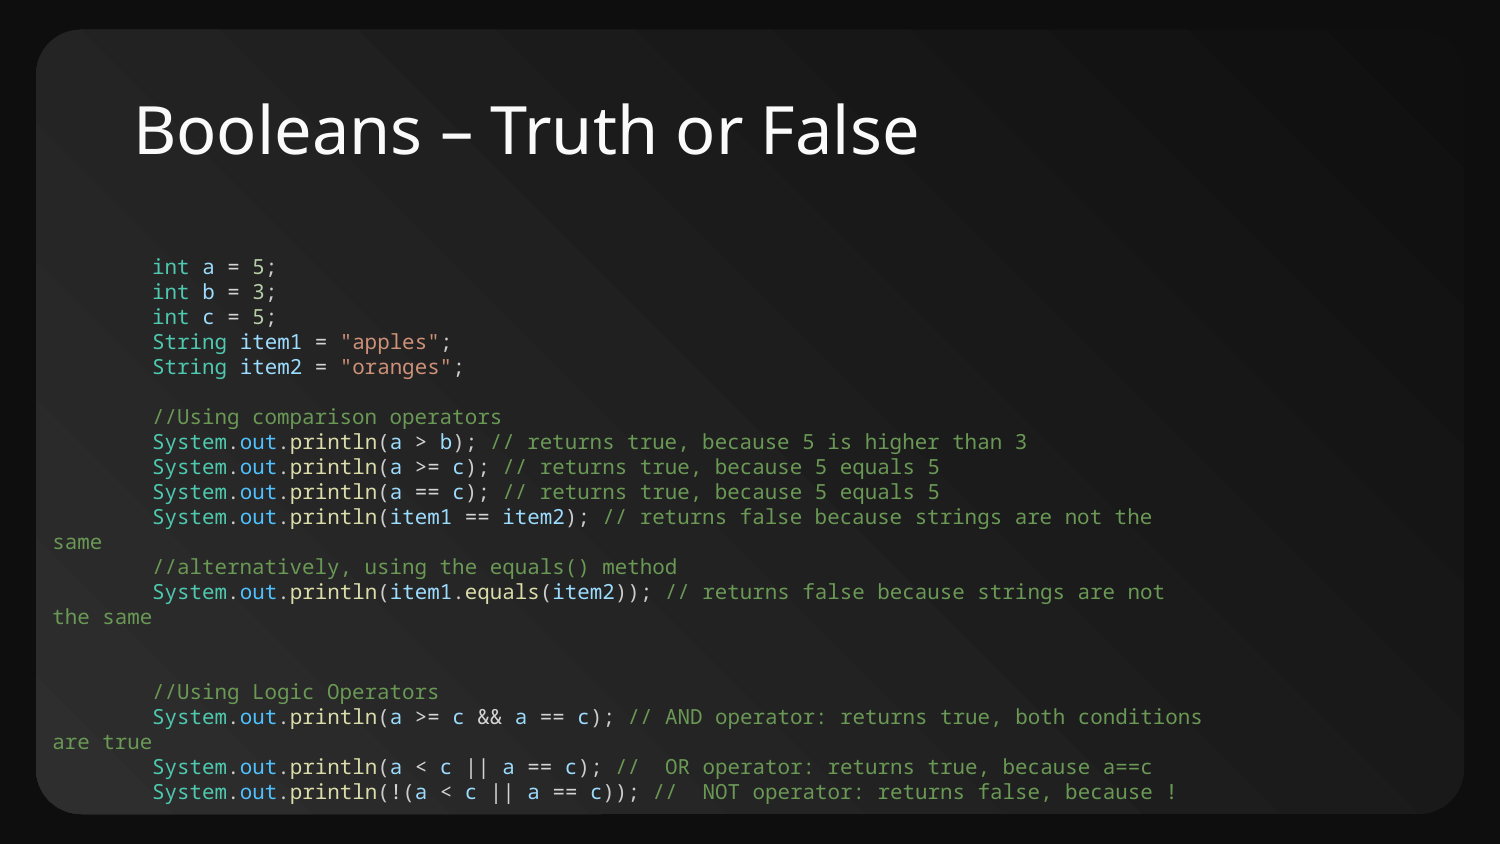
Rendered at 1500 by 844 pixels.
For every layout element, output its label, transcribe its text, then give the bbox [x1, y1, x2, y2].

text_box int a = 5; int b = 3; int c = 5; String item1 = "apples"; String item2 = "oranges"; //Using comparison operators System.out.println(a > b); // returns true, because 5 is higher than 3 System.out.println(a >= c); // returns true, because 5 equals 5 System.out.println(a == c); // returns true, because 5 equals 5 System.out.println(item1 == item2); // returns false because strings are not the same //alternatively, using the equals() method System.out.println(item1.equals(item2)); // returns false because strings are not the same //Using Logic Operators System.out.println(a >= c && a == c); // AND operator: returns true, both conditions are true System.out.println(a < c || a == c); // OR operator: returns true, because a==c System.out.println(!(a < c || a == c)); // NOT operator: returns false, because ! [37, 246, 1227, 811]
title Booleans – Truth or False [118, 72, 1382, 167]
